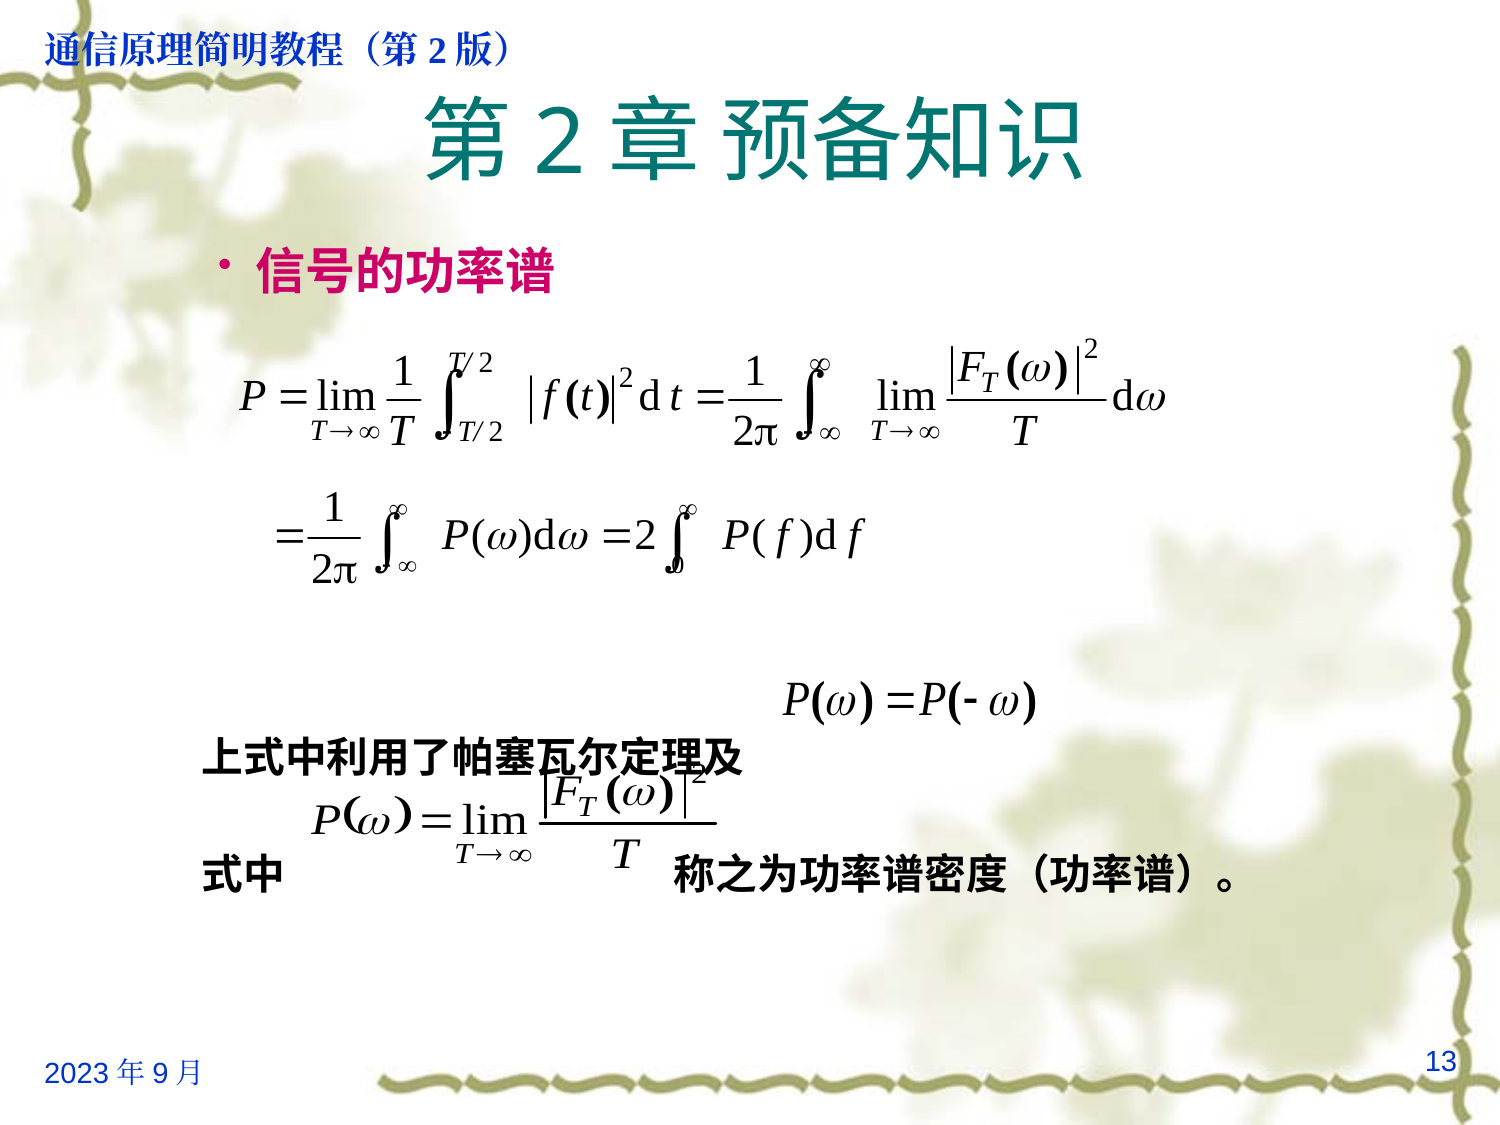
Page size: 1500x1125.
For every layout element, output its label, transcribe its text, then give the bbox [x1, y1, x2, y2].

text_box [265, 479, 880, 593]
footer 13 [1399, 1034, 1483, 1090]
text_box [773, 668, 1046, 739]
title 第2章 预备知识 [53, 42, 1455, 231]
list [230, 326, 1176, 458]
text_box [301, 751, 727, 880]
picture [0, 0, 1500, 1125]
list 信号的功率谱 上式中利用了帕塞瓦尔定理及 式中 称之为功率谱密度（功率谱）。 [53, 231, 1459, 1083]
